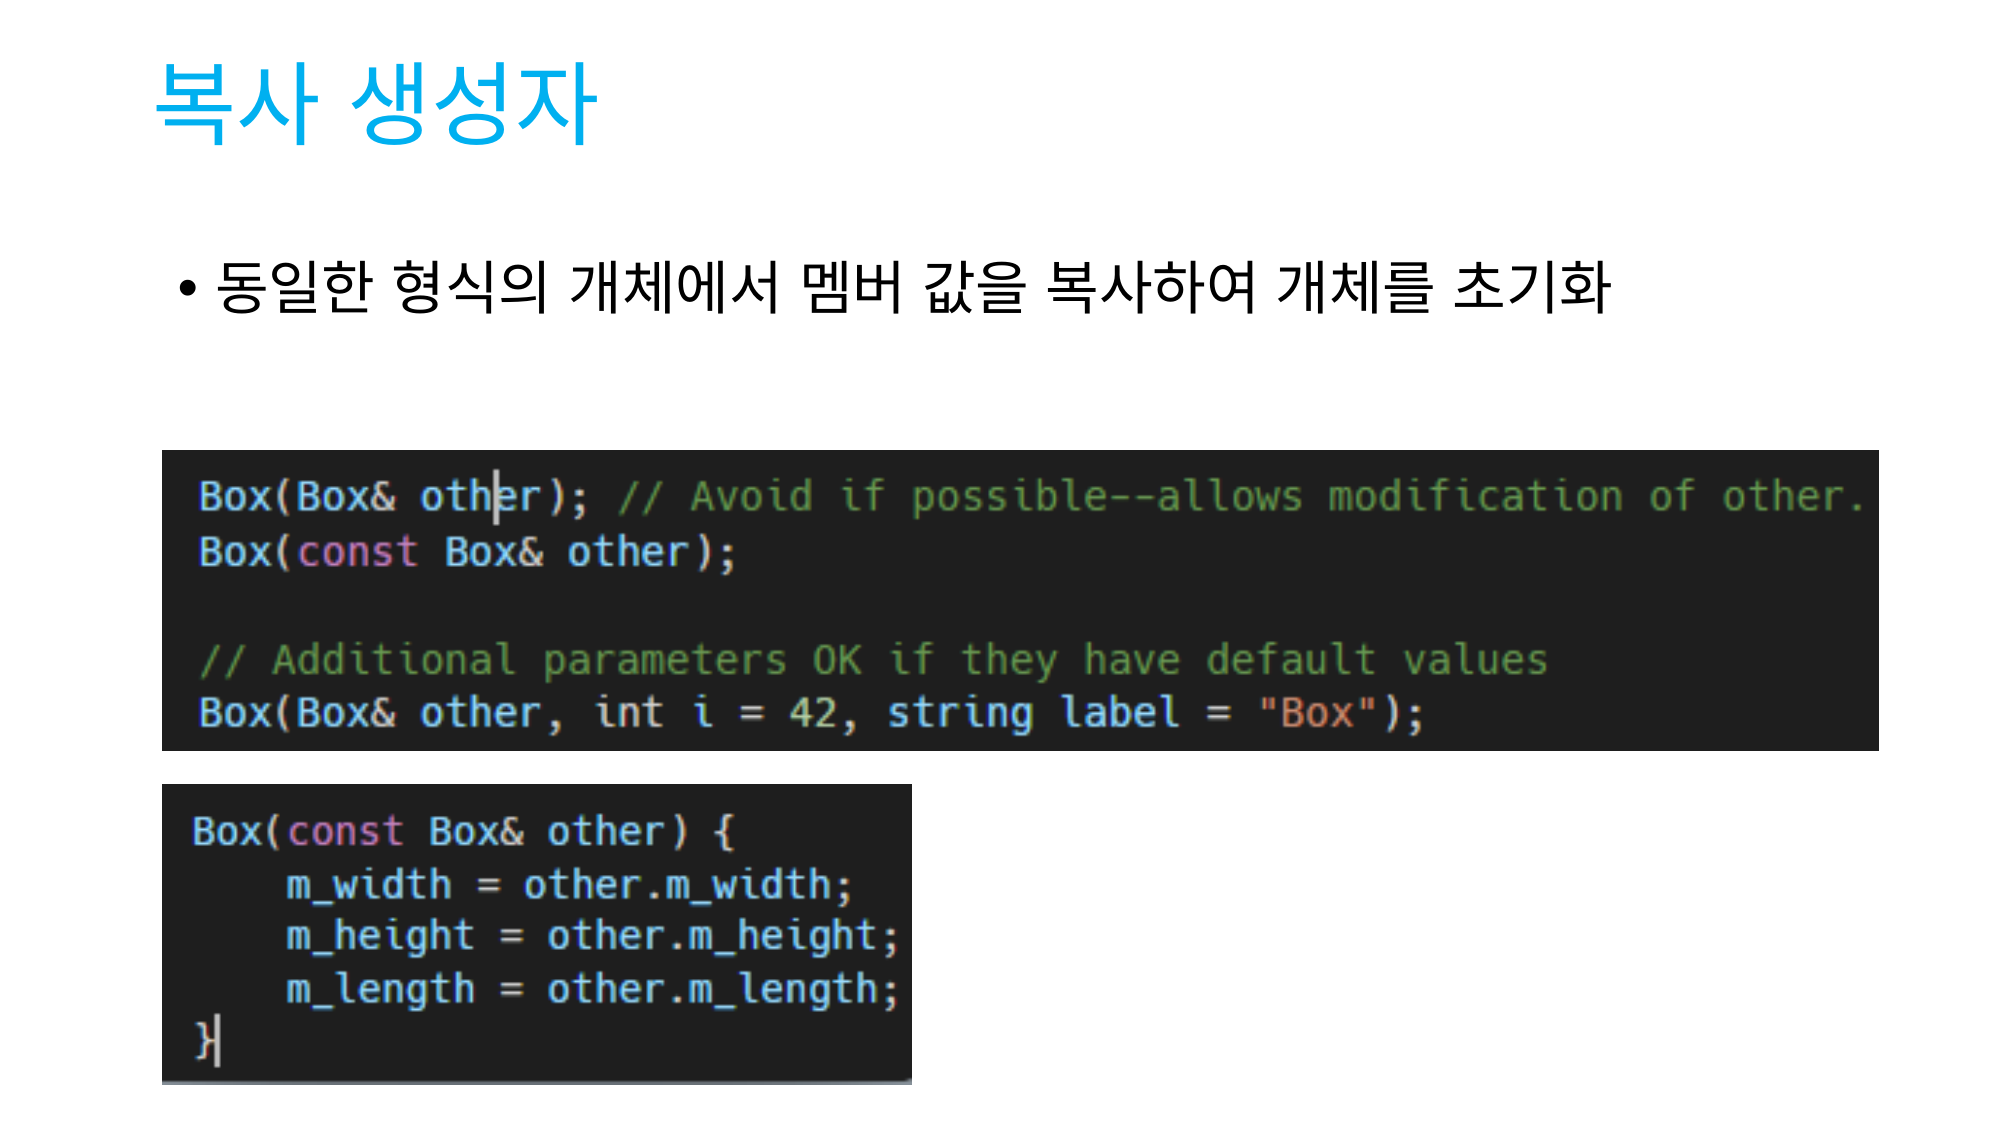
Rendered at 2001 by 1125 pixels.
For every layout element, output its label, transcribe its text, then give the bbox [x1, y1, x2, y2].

title 복사 생성자 [137, 0, 1863, 218]
text_box 동일한 형식의 개체에서 멤버 값을 복사하여 개체를 초기화 [162, 251, 1863, 416]
picture [162, 784, 912, 1085]
picture [162, 450, 1879, 751]
